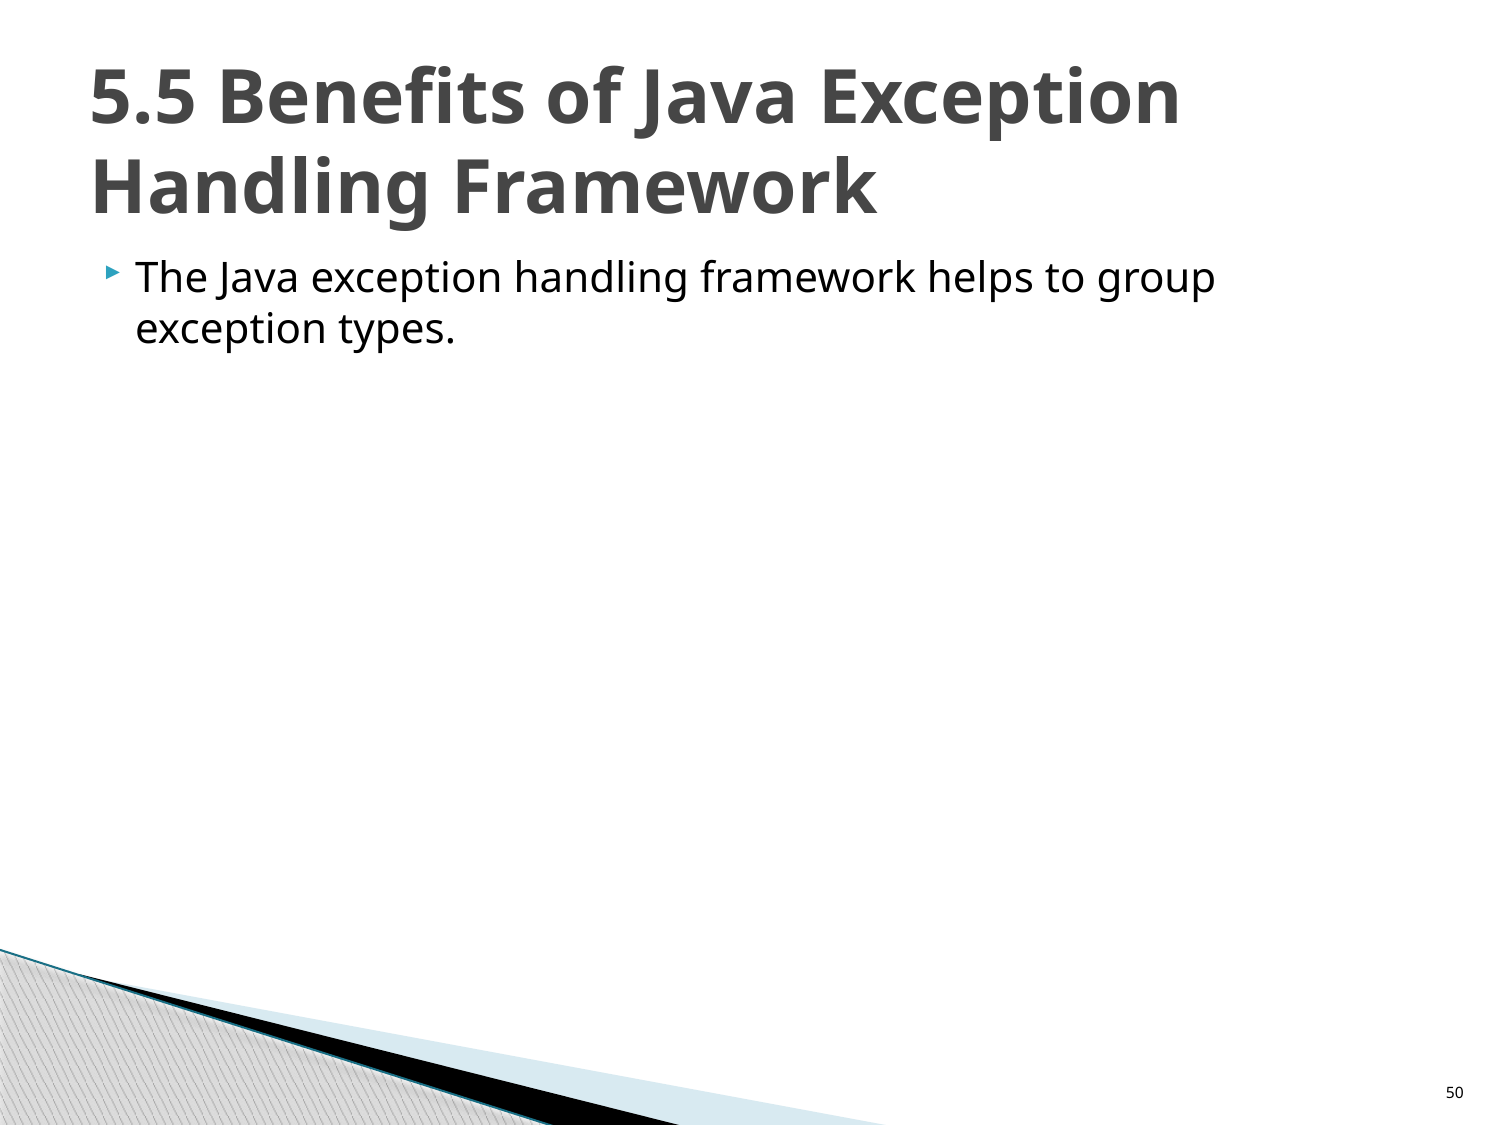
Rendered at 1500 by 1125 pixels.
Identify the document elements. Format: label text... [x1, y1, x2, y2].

slide_number 50 [1418, 1051, 1479, 1112]
list The Java exception handling framework helps to group exception types. [75, 242, 1425, 986]
title 5.5 Benefits of Java Exception Handling Framework [75, 45, 1425, 233]
